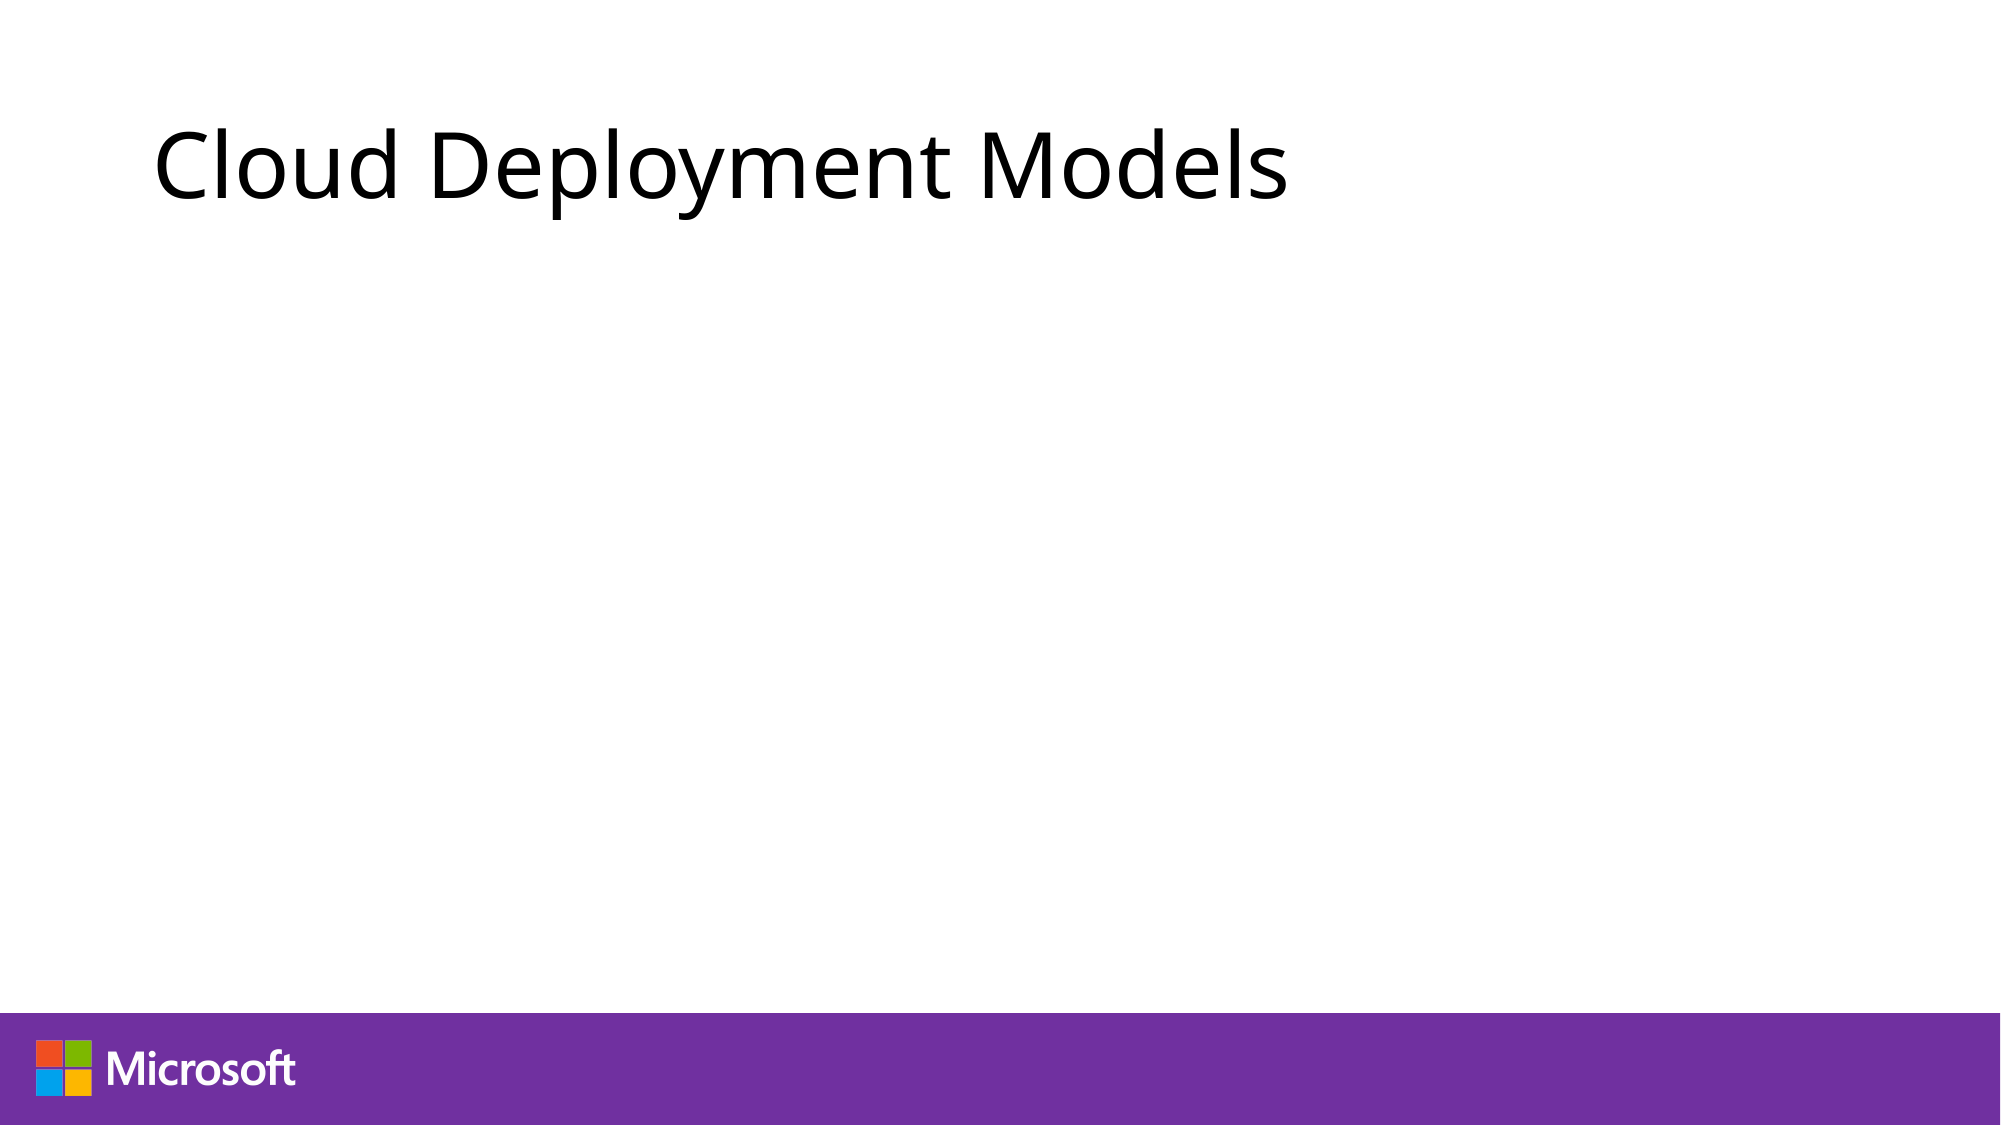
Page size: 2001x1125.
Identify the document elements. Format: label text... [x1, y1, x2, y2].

picture [0, 1007, 331, 1125]
title Cloud Deployment Models [137, 59, 1863, 278]
